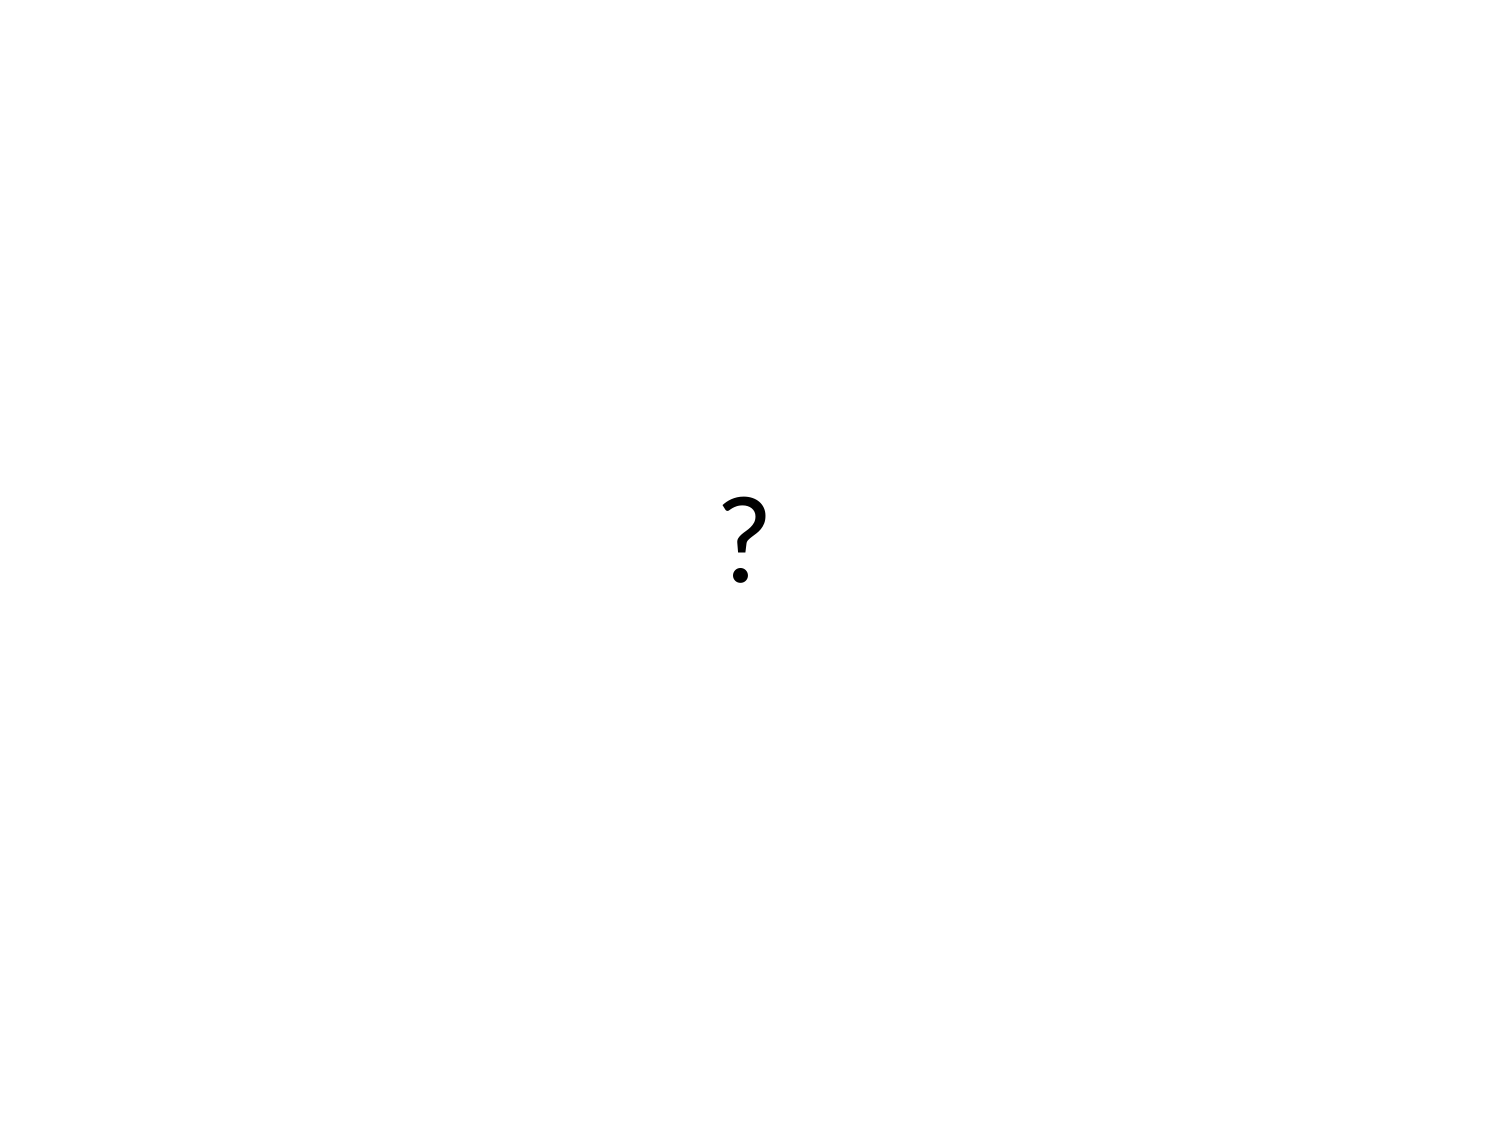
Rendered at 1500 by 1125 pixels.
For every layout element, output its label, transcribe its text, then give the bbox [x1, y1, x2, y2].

text_box ? [700, 449, 789, 615]
